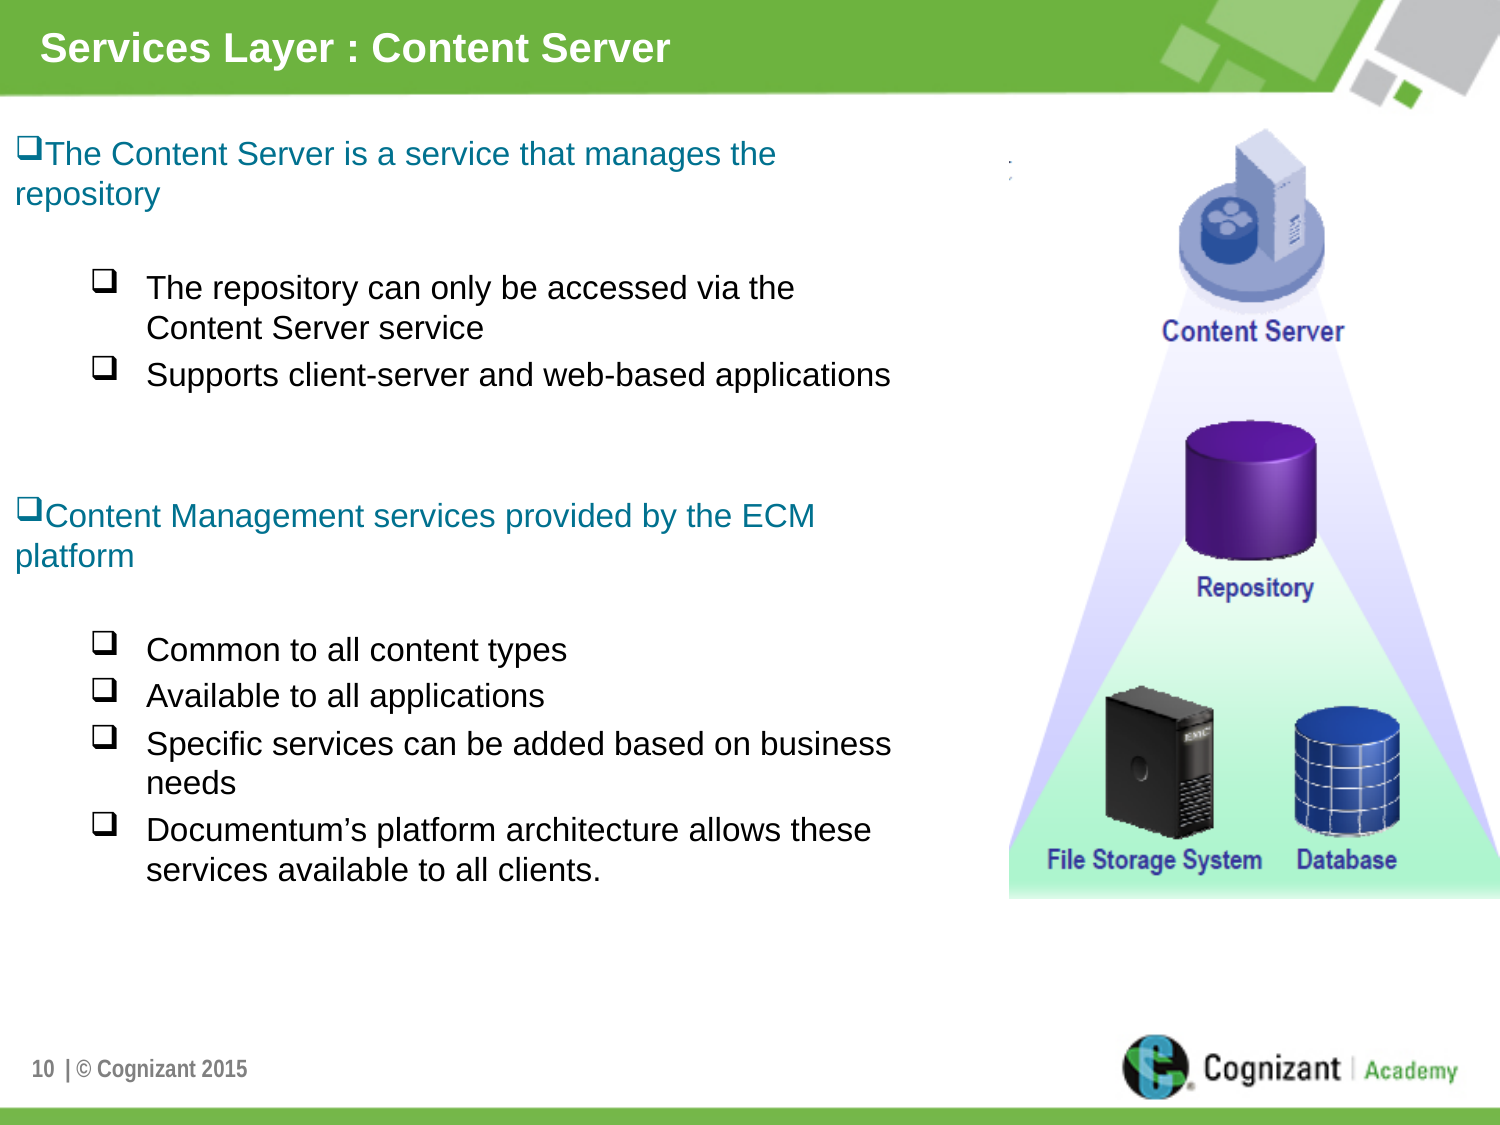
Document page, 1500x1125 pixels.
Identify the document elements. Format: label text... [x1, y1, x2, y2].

slide_number 10 [16, 1037, 88, 1098]
title Services Layer : Content Server [24, 3, 1200, 88]
text_box The Content Server is a service that manages the repository The repository can only be accessed via the Content Server service Supports client-server and web-based applications Content Management services provided by the ECM platform Common to all content types Available to all applications Specific services can be added based on business needs Documentum’s platform architecture allows these services available to all clients. [0, 124, 925, 943]
footer | © Cognizant 2015 [88, 1037, 275, 1098]
picture [0, 0, 1500, 1125]
